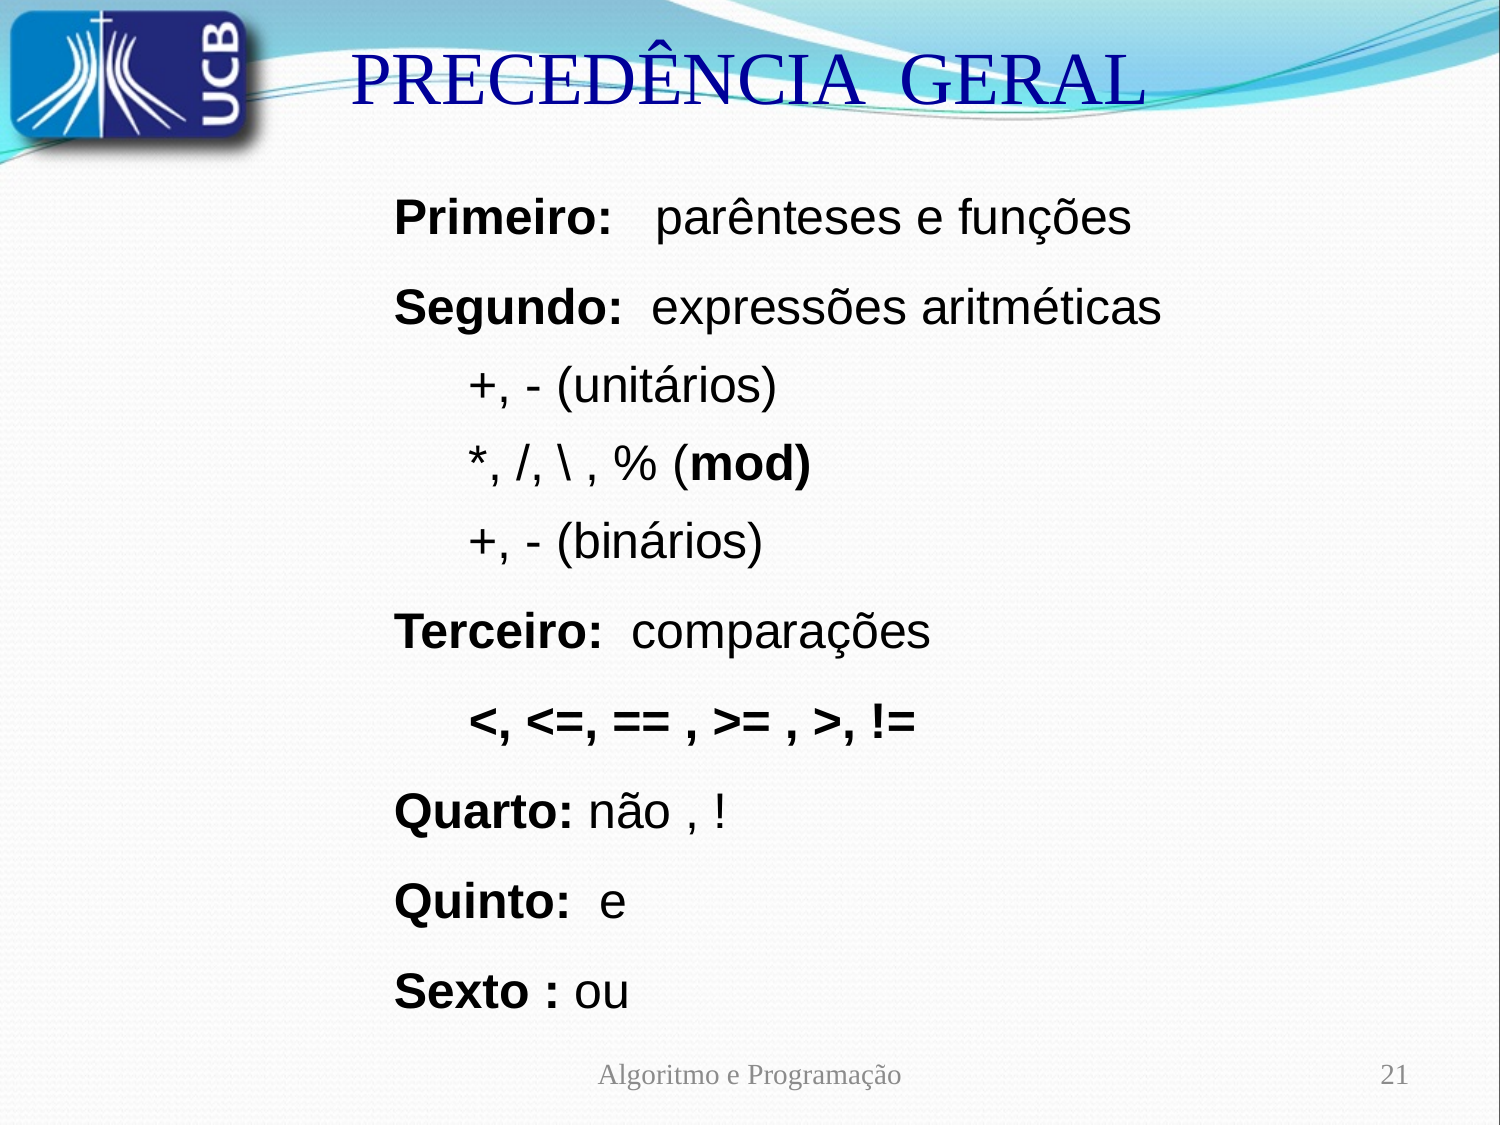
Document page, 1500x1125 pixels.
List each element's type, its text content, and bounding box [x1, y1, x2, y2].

text_box Primeiro: parênteses e funções Segundo: expressões aritméticas +, - (unitários) *, /, \ , % (mod) +, - (binários) Terceiro: comparações <, <=, == , >= , >, != Quarto: não , ! Quinto: e Sexto : ou [378, 147, 1179, 1026]
text_box PRECEDÊNCIA GERAL [112, 24, 1388, 125]
footer Algoritmo e Programação [512, 1042, 988, 1103]
slide_number 21 [1074, 1042, 1425, 1103]
picture [0, 0, 1500, 1125]
